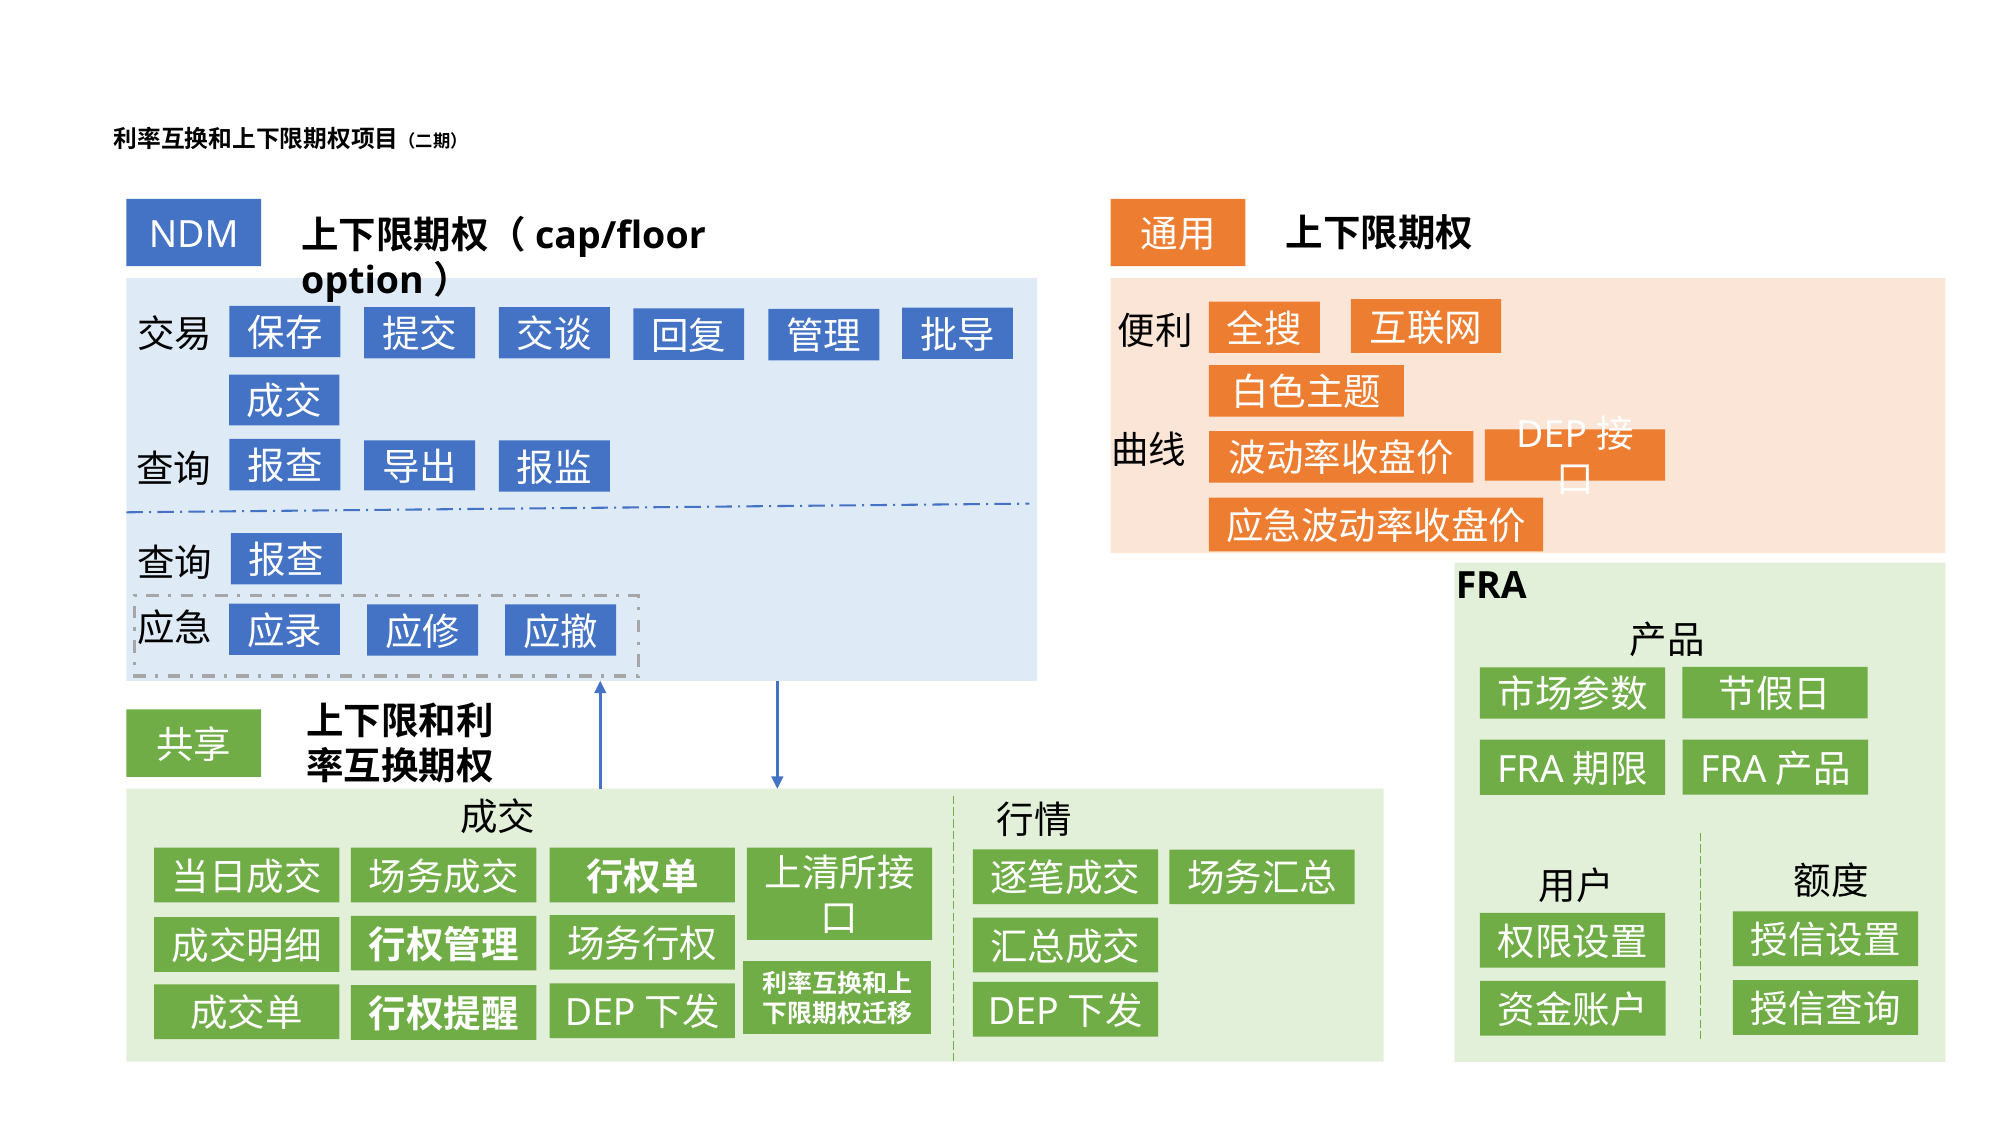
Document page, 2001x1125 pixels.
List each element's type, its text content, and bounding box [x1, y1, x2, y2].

text_box 当日成交 [153, 847, 340, 903]
text_box 波动率收盘价 [1208, 430, 1474, 484]
text_box 全搜 [1210, 301, 1321, 354]
text_box 场务汇总 [1168, 848, 1356, 905]
text_box [1453, 561, 1946, 1063]
text_box 互联网 [1350, 298, 1502, 354]
text_box 查询 [122, 531, 229, 592]
text_box [134, 594, 640, 677]
text_box 应急 [122, 596, 134, 657]
text_box 场务成交 [350, 847, 537, 903]
text_box [125, 788, 1385, 1063]
text_box NDM [125, 198, 262, 267]
text_box 资金账户 [1479, 980, 1667, 1037]
text_box 成交单 [153, 983, 340, 1040]
text_box 授信设置 [1732, 910, 1919, 967]
text_box 共享 [125, 708, 262, 778]
text_box 报查 [228, 438, 341, 491]
text_box 提交 [363, 309, 476, 359]
text_box FRA [1441, 553, 1548, 613]
text_box 行情 [982, 789, 1089, 848]
text_box 查询 [121, 437, 228, 498]
text_box 上下限期权 [1270, 201, 1556, 262]
text_box 逐笔成交 [972, 848, 1159, 905]
text_box 行权单 [549, 847, 736, 903]
text_box 白色主题 [1208, 364, 1405, 418]
text_box 导出 [363, 439, 476, 491]
text_box 产品 [1615, 608, 1722, 668]
text_box 回复 [632, 309, 745, 361]
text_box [126, 503, 1030, 513]
text_box 报监 [498, 439, 611, 493]
text_box 曲线 [1096, 418, 1203, 479]
text_box 额度 [1778, 849, 1885, 910]
text_box [125, 277, 1038, 682]
text_box DEP下发 [549, 982, 736, 1039]
text_box 汇总成交 [972, 917, 1159, 973]
text_box 应急波动率收盘价 [1208, 497, 1544, 552]
title 利率互换和上下限期权项目（二期） [98, 91, 1824, 187]
text_box 成交 [228, 374, 340, 426]
text_box 授信查询 [1732, 979, 1919, 1036]
text_box 报查 [230, 532, 343, 585]
text_box FRA期限 [1479, 739, 1666, 796]
text_box 上清所接口 [746, 847, 933, 941]
text_box 成交 [445, 785, 552, 846]
text_box 场务行权 [549, 914, 736, 971]
text_box 权限设置 [1479, 912, 1666, 969]
text_box 上下限期权（cap/floor option） [286, 203, 828, 309]
text_box 行权提醒 [350, 984, 537, 1041]
text_box 保存 [229, 305, 341, 358]
text_box 管理 [767, 308, 880, 361]
text_box 批导 [901, 307, 1014, 360]
text_box 行权管理 [350, 915, 537, 971]
text_box DEP接口 [1484, 428, 1666, 482]
text_box 利率互换和上下限期权迁移 [743, 961, 931, 1034]
text_box [1110, 277, 1946, 554]
text_box 便利 [1103, 299, 1210, 360]
text_box 通用 [1110, 198, 1246, 267]
text_box 上下限和利 率互换期权 [291, 689, 515, 795]
text_box 成交明细 [153, 916, 340, 973]
text_box 用户 [1524, 854, 1631, 915]
text_box DEP下发 [972, 981, 1159, 1038]
text_box FRA产品 [1682, 739, 1869, 796]
text_box 市场参数 [1479, 666, 1666, 720]
text_box 交谈 [498, 309, 611, 359]
text_box 交易 [122, 302, 229, 363]
text_box 节假日 [1681, 666, 1869, 719]
